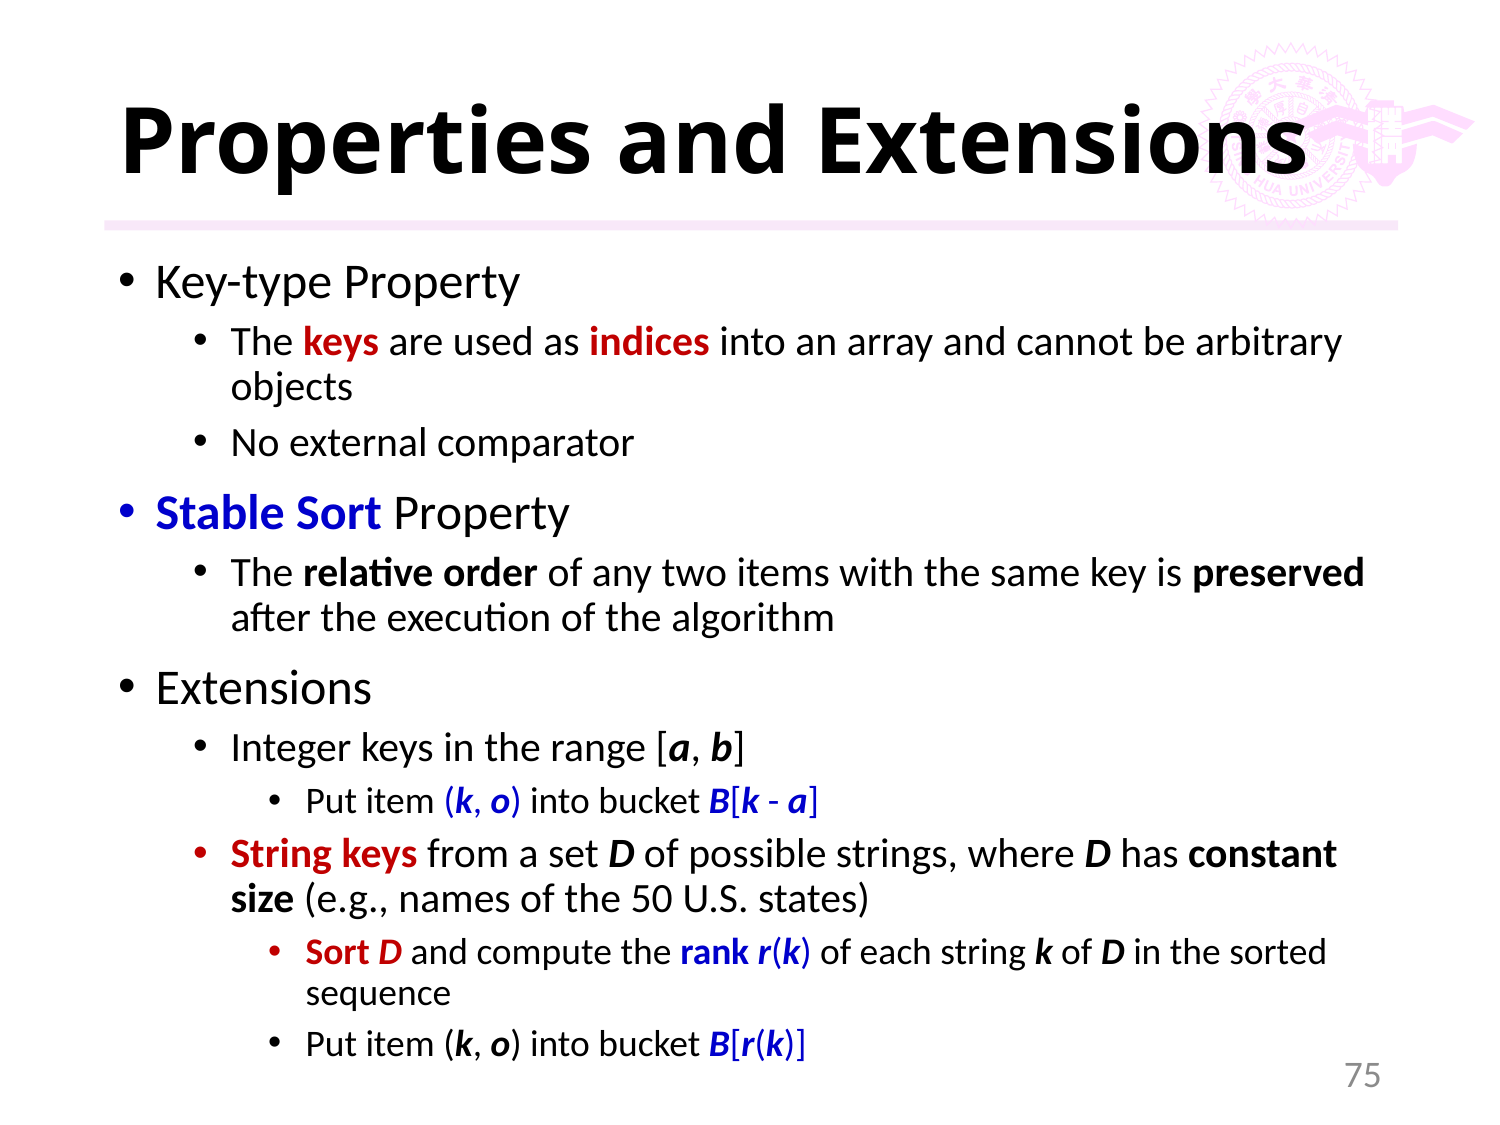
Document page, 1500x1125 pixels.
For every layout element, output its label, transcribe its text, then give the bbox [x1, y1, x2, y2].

title Properties and Extensions [103, 59, 1397, 228]
slide_number 75 [1059, 1042, 1397, 1103]
list Key-type Property The keys are used as indices into an array and cannot be arbitrary objects No external comparator Stable Sort Property The relative order of any two items with the same key is preserved after the execution of the algorithm Extensions Integer keys in the range [a, b] Put item (k, o) into bucket B[k - a] String keys from a set D of possible strings, where D has constant size (e.g., names of the 50 U.S. states) Sort D and compute the rank r(k) of each string k of D in the sorted sequence Put item (k, o) into bucket B[r(k)] [103, 247, 1397, 1085]
